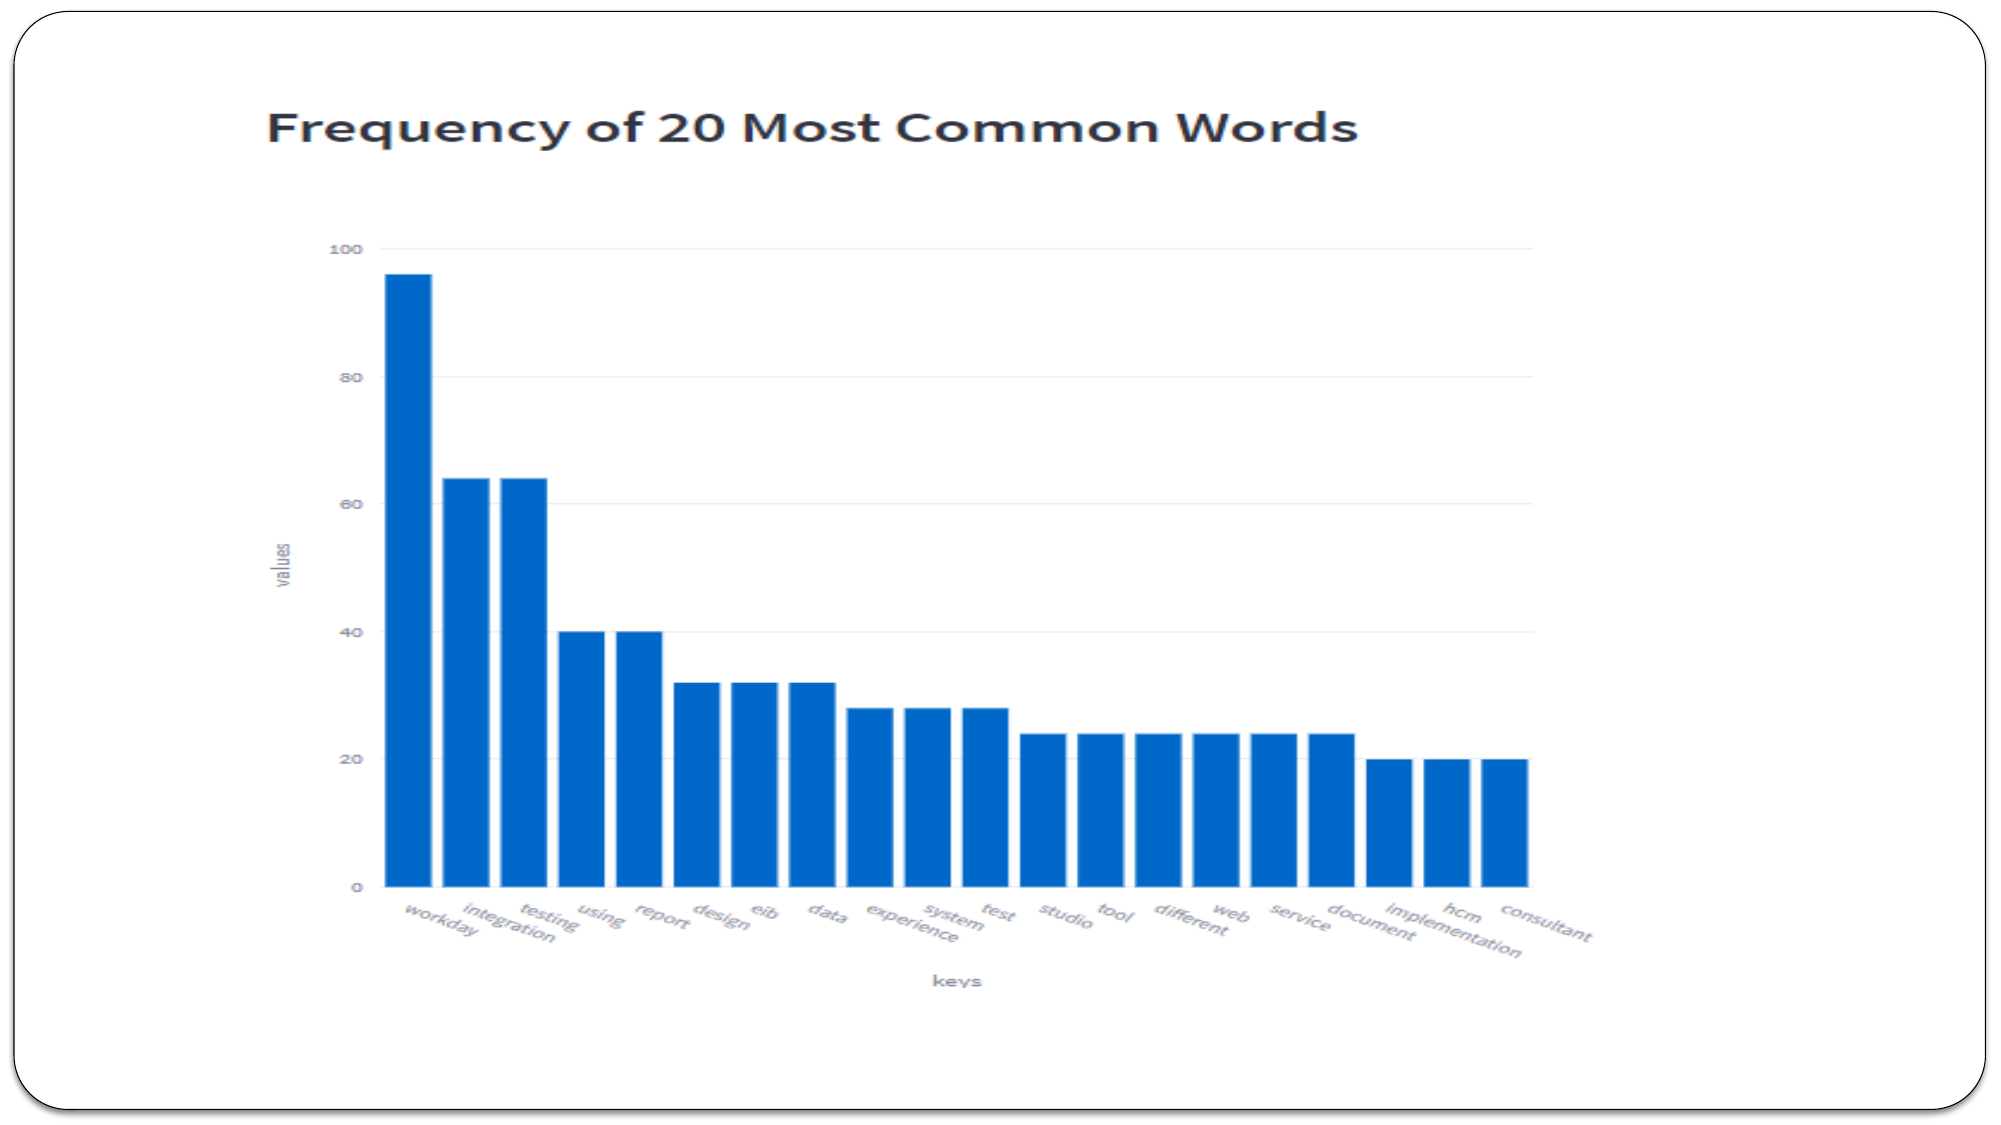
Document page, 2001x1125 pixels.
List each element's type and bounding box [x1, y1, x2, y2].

list [173, 91, 1786, 988]
